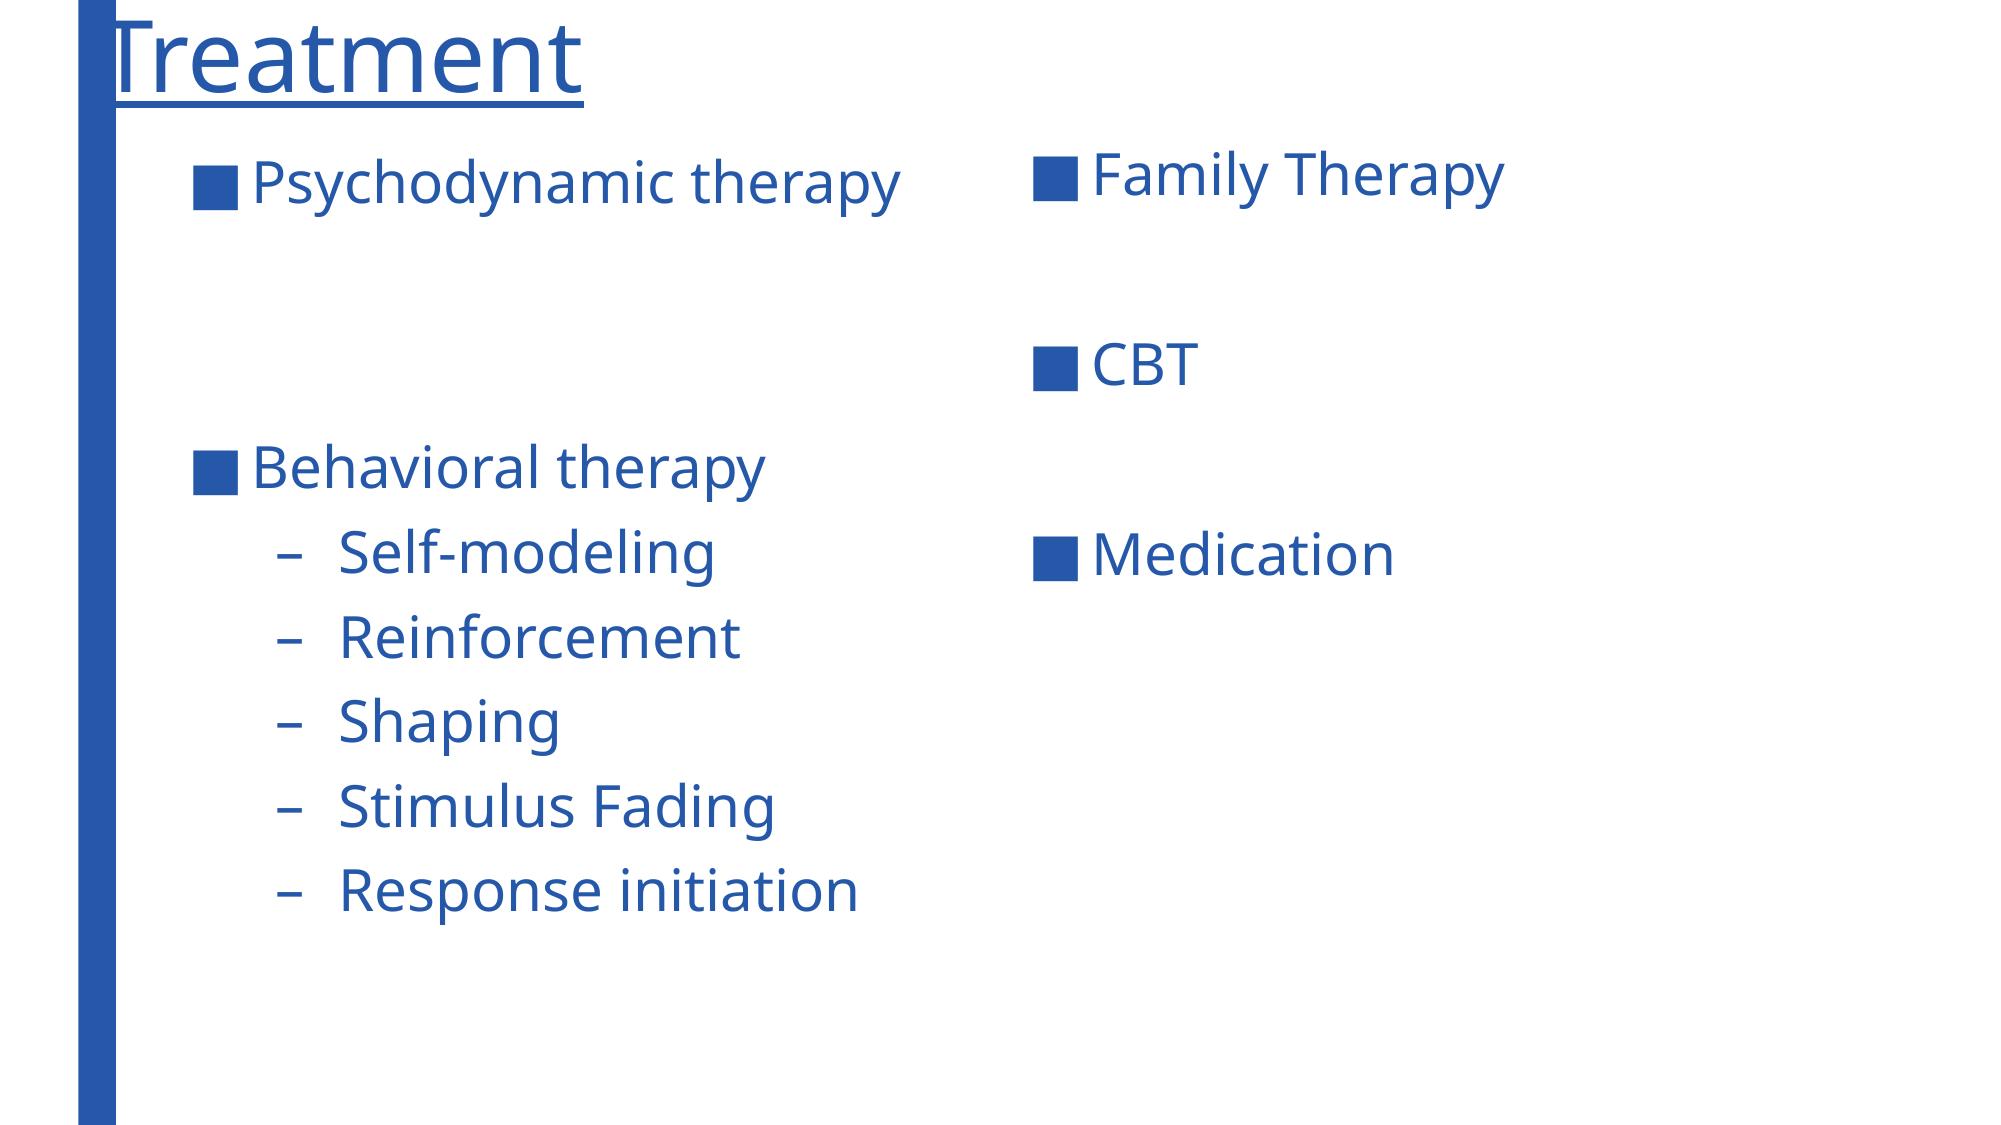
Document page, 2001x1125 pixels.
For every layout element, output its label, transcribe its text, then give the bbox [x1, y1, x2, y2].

title Treatment [0, 0, 1129, 149]
list Psychodynamic therapy Behavioral therapy Self-modeling Reinforcement Shaping Stimulus Fading Response initiation [173, 138, 1013, 726]
text_box Family Therapy CBT Medication [1013, 129, 1873, 1029]
